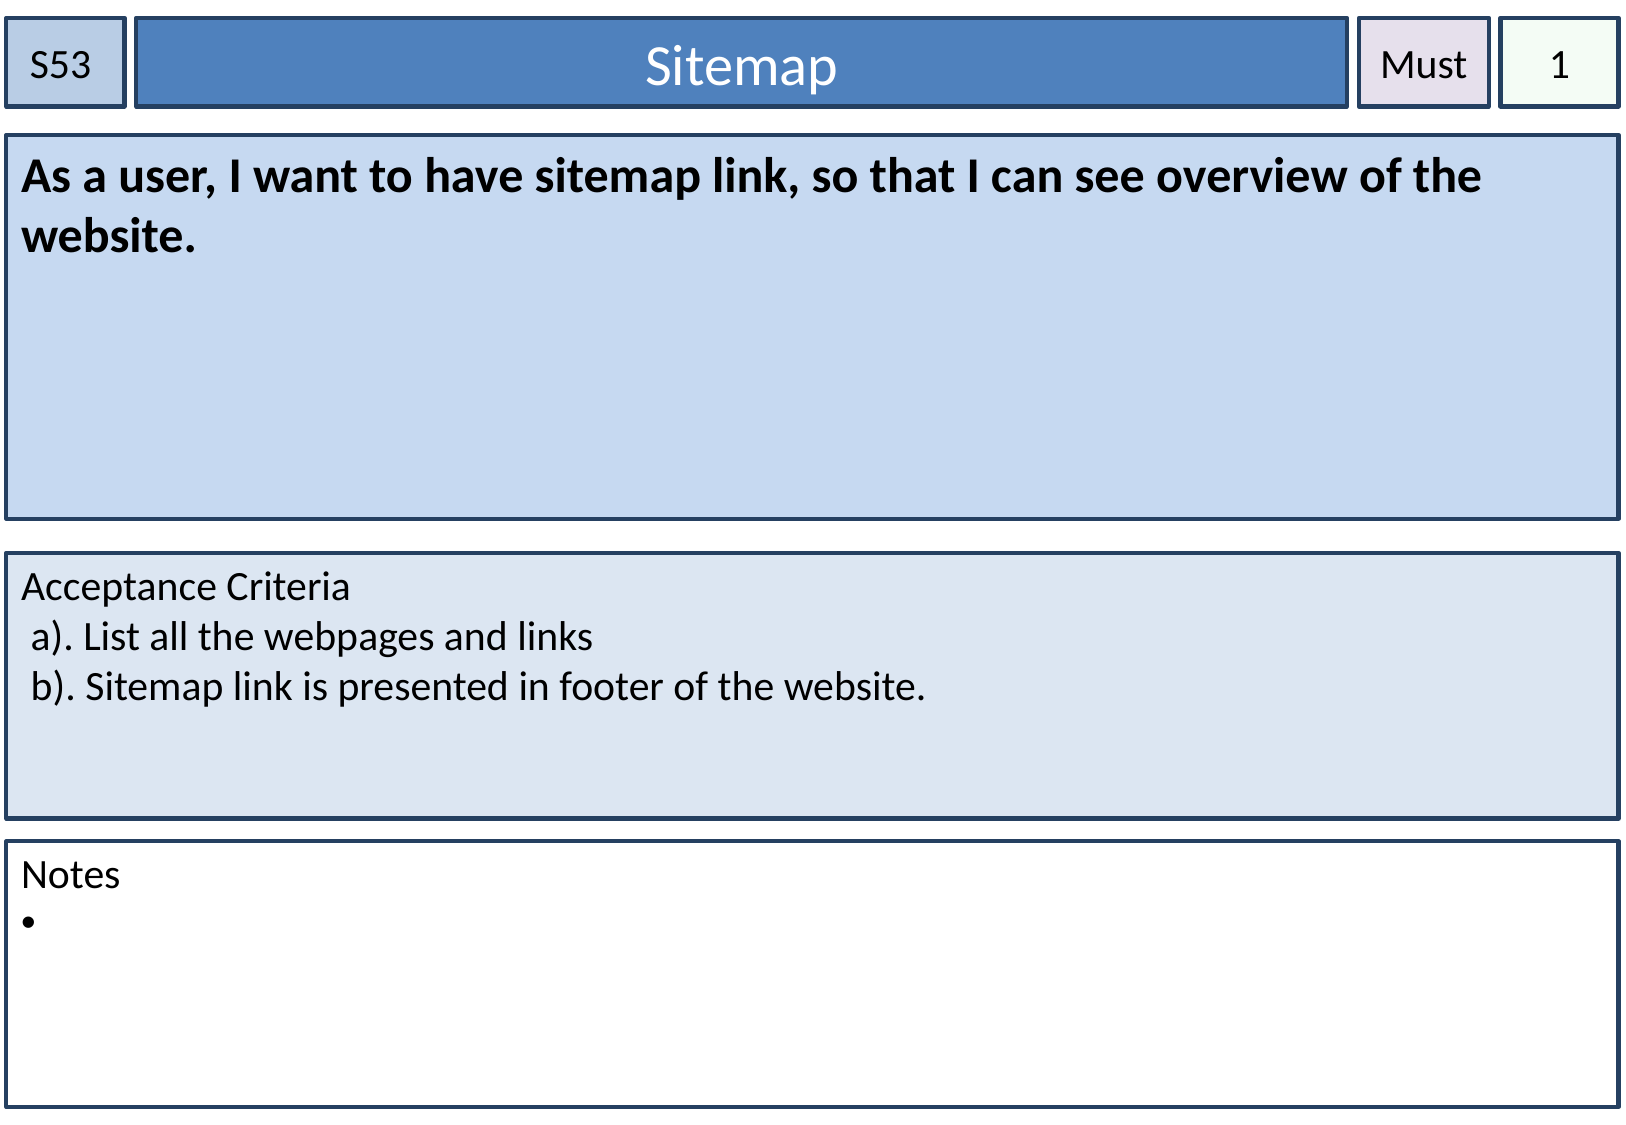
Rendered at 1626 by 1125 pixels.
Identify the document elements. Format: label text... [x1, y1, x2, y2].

text_box S53 [4, 16, 127, 109]
text_box Acceptance Criteria a). List all the webpages and links b). Sitemap link is presented in footer of the website. [4, 551, 1621, 821]
text_box Must [1357, 16, 1491, 109]
text_box 1 [1498, 16, 1621, 109]
text_box Notes [4, 839, 1621, 1109]
text_box Sitemap [134, 16, 1349, 109]
text_box As a user, I want to have sitemap link, so that I can see overview of the website. [4, 133, 1621, 521]
